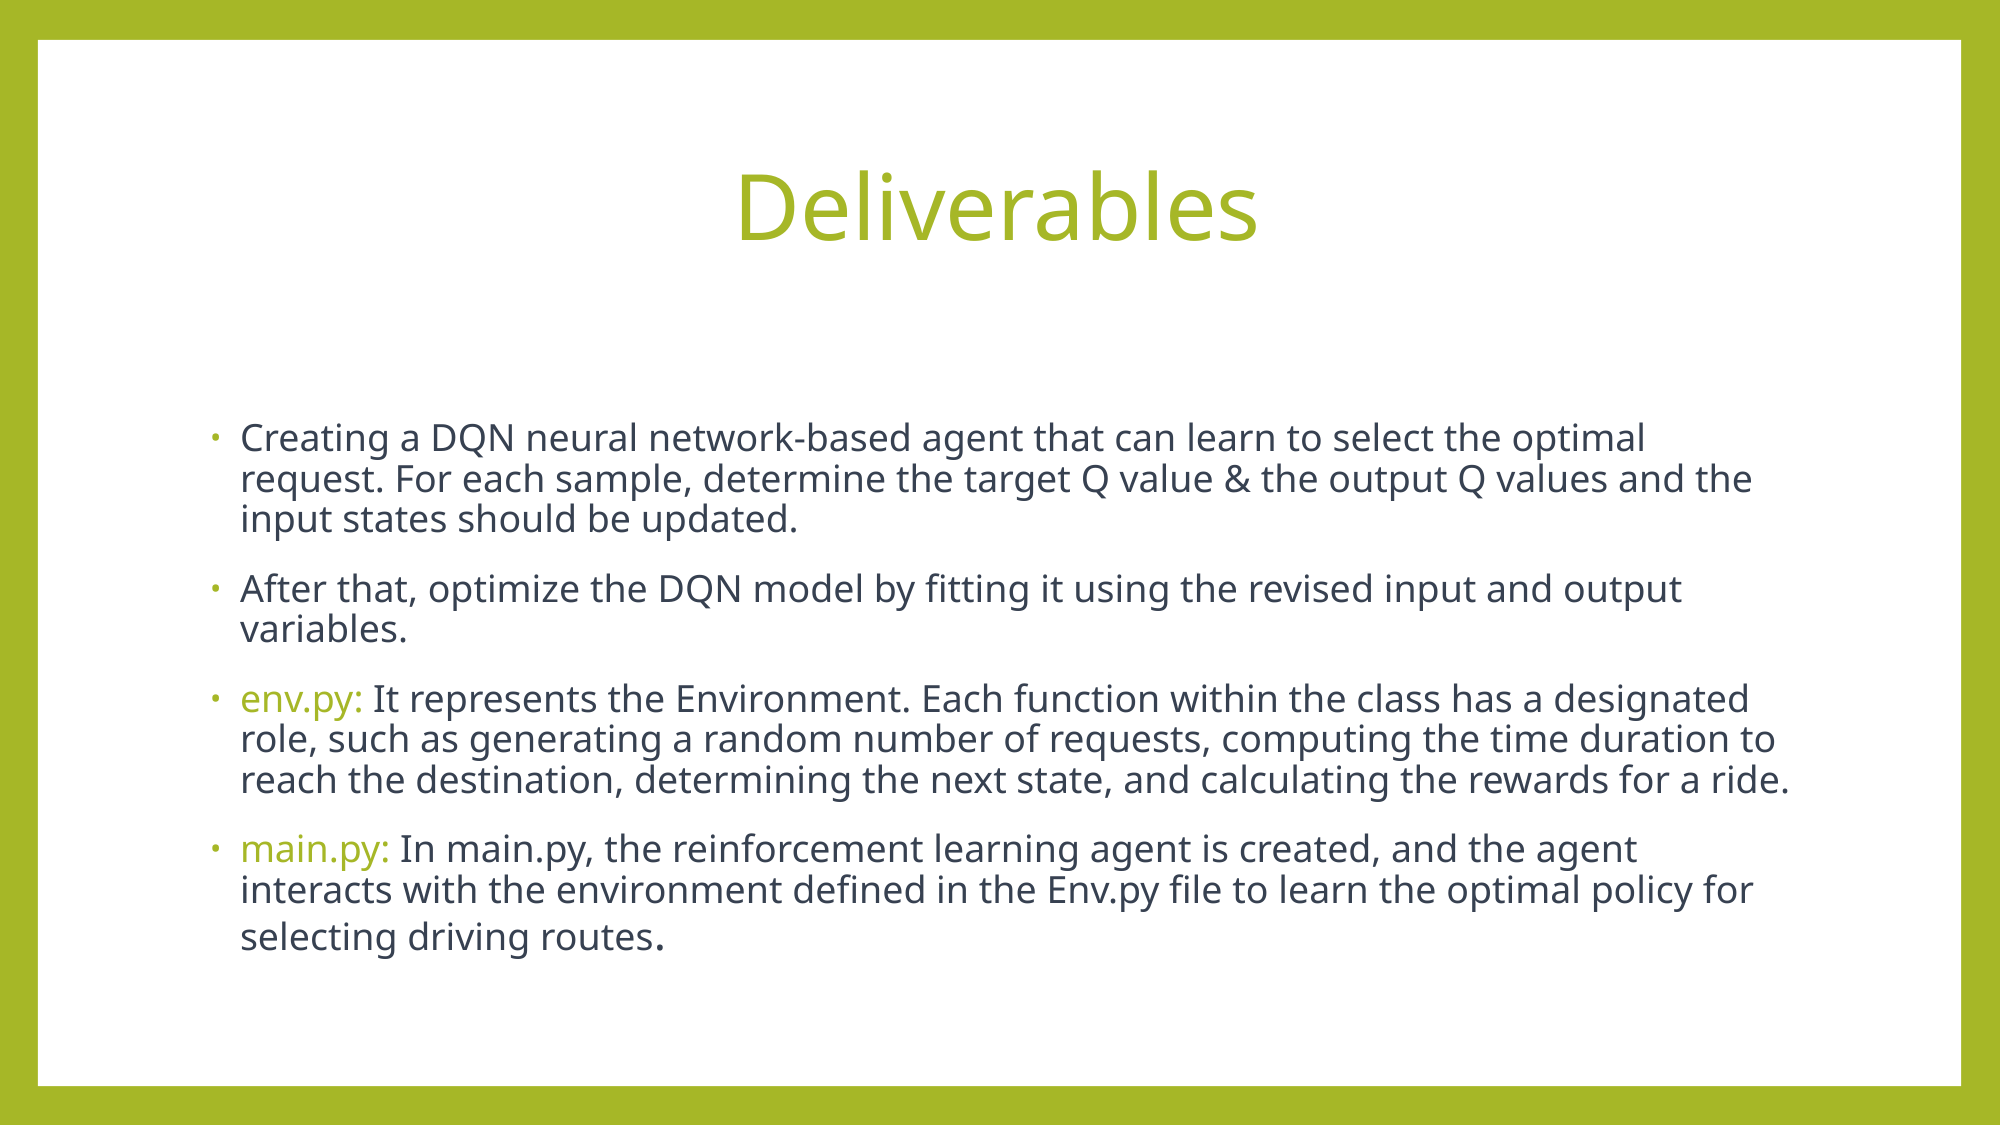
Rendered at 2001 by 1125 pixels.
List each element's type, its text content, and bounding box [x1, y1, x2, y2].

list Creating a DQN neural network-based agent that can learn to select the optimal request. For each sample, determine the target Q value & the output Q values and the input states should be updated. After that, optimize the DQN model by fitting it using the revised input and output variables. env.py: It represents the Environment. Each function within the class has a designated role, such as generating a random number of requests, computing the time duration to reach the destination, determining the next state, and calculating the rewards for a ride. main.py: In main.py, the reinforcement learning agent is created, and the agent interacts with the environment defined in the Env.py file to learn the optimal policy for selecting driving routes. [187, 337, 1808, 1000]
title Deliverables [187, 99, 1808, 323]
